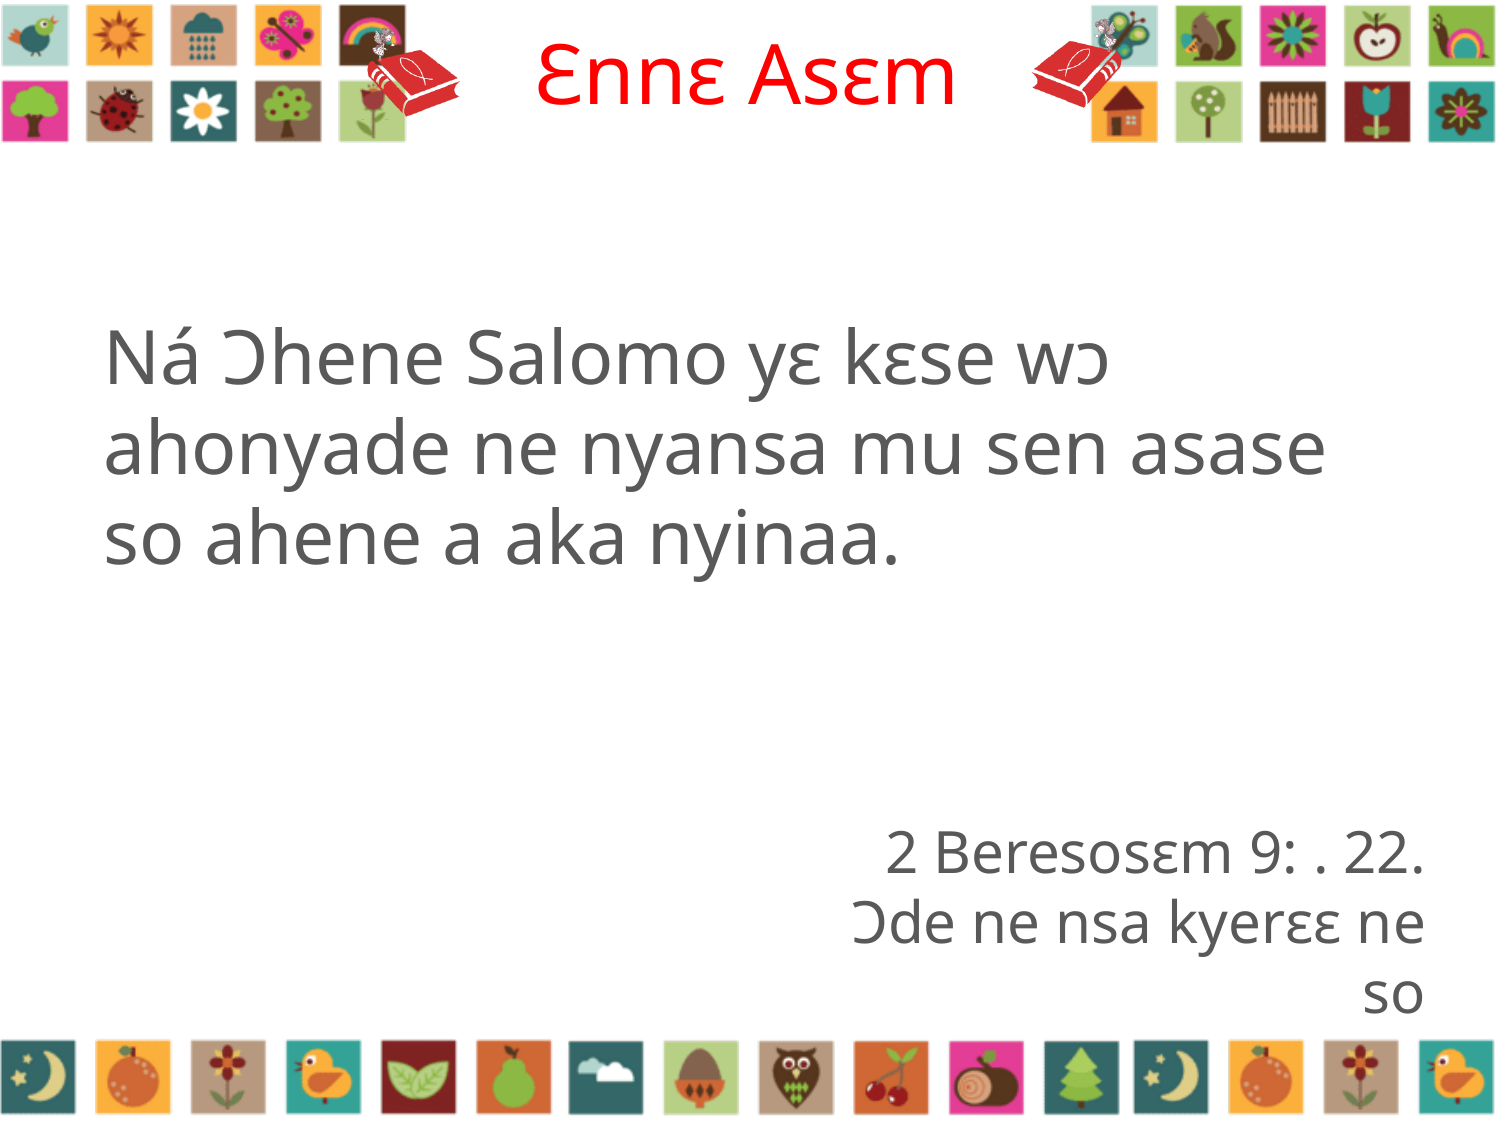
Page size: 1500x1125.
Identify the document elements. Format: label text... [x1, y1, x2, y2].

text_box 2 Beresosɛm 9: . 22. Ɔde ne nsa kyerɛɛ ne so [808, 807, 1441, 1027]
picture [999, 3, 1500, 150]
text_box Ɛnnɛ Asɛm [425, 13, 1078, 129]
picture [0, 3, 492, 150]
text_box Ná Ɔhene Salomo yɛ kɛse wɔ ahonyade ne nyansa mu sen asase so ahene a aka nyinaa. [88, 302, 1436, 588]
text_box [0, 1028, 1500, 1118]
